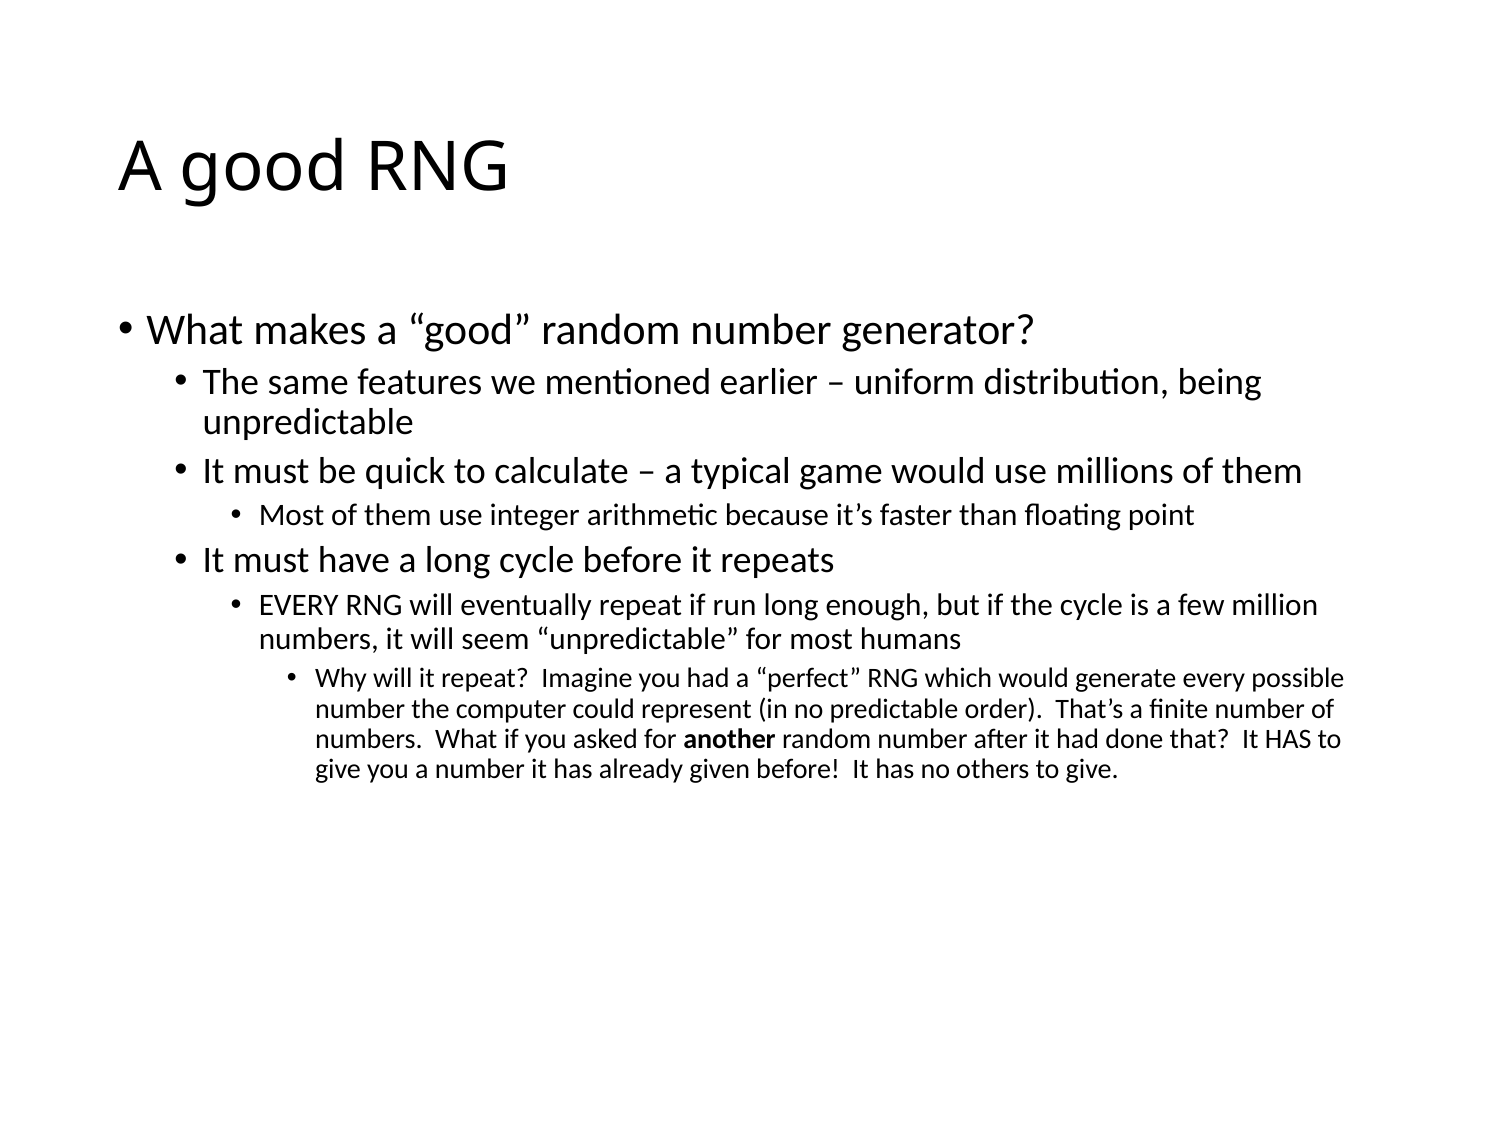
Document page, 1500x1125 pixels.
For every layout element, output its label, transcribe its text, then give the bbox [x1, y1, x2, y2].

title A good RNG [103, 59, 1397, 278]
list What makes a “good” random number generator? The same features we mentioned earlier – uniform distribution, being unpredictable It must be quick to calculate – a typical game would use millions of them Most of them use integer arithmetic because it’s faster than floating point It must have a long cycle before it repeats EVERY RNG will eventually repeat if run long enough, but if the cycle is a few million numbers, it will seem “unpredictable” for most humans Why will it repeat? Imagine you had a “perfect” RNG which would generate every possible number the computer could represent (in no predictable order). That’s a finite number of numbers. What if you asked for another random number after it had done that? It HAS to give you a number it has already given before! It has no others to give. [103, 299, 1397, 1014]
